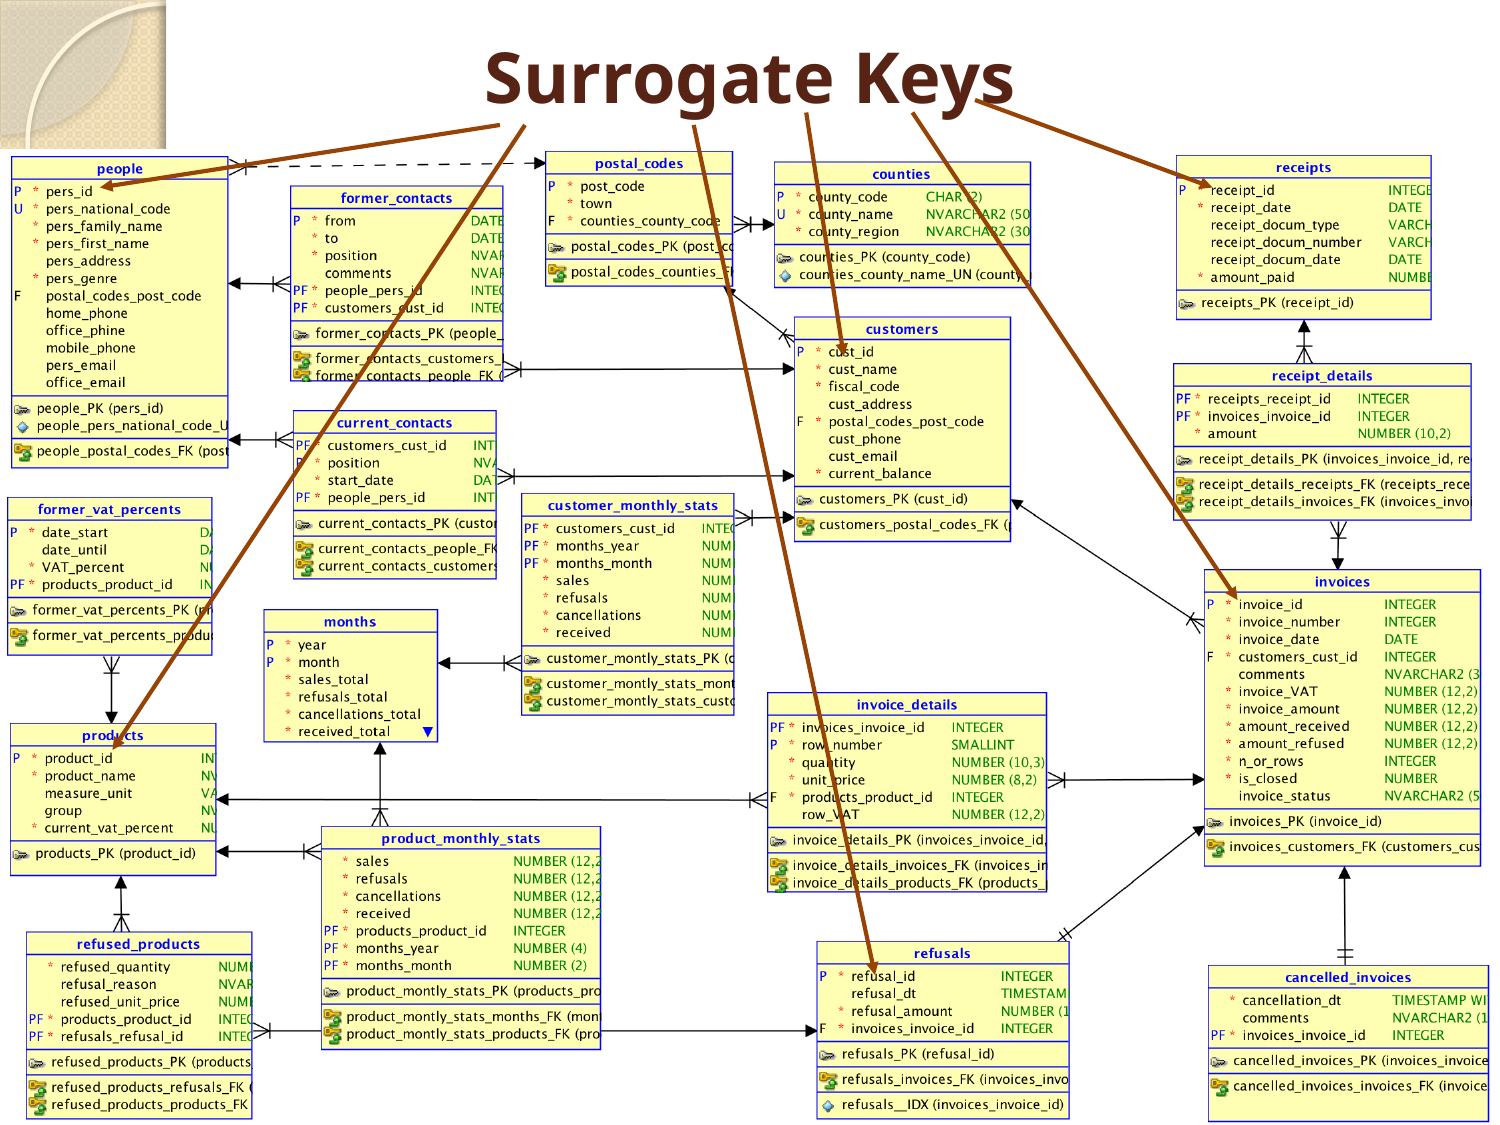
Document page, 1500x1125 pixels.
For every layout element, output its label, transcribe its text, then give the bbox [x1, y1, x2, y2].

title Surrogate Keys [0, 24, 1500, 125]
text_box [912, 112, 1238, 601]
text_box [112, 124, 526, 751]
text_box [805, 112, 844, 357]
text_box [693, 124, 876, 976]
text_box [974, 99, 1213, 109]
picture [0, 149, 1500, 1125]
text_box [99, 124, 108, 188]
